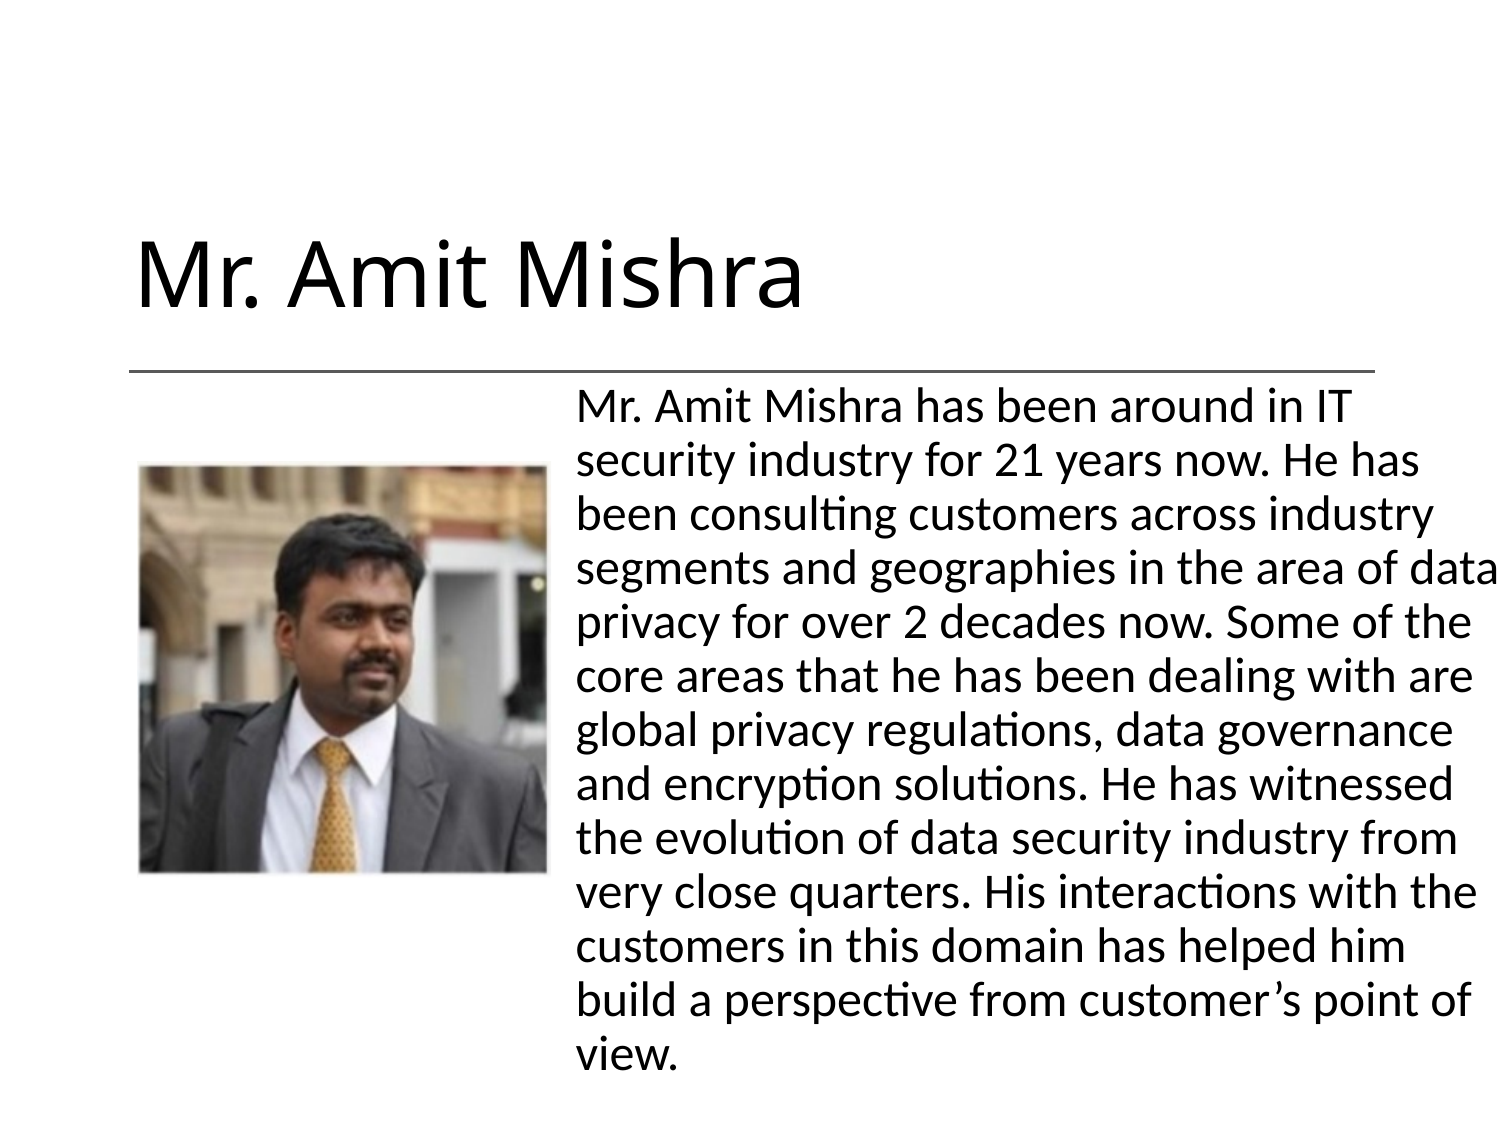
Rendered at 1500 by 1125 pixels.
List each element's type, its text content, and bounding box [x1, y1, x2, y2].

title Mr. Amit Mishra [118, 160, 1421, 335]
list Mr. Amit Mishra has been around in IT security industry for 21 years now. He has been consulting customers across industry segments and geographies in the area of data privacy for over 2 decades now. Some of the core areas that he has been dealing with are global privacy regulations, data governance and encryption solutions. He has witnessed the evolution of data security industry from very close quarters. His interactions with the customers in this domain has helped him build a perspective from customer’s point of view. [560, 372, 1500, 968]
picture [136, 461, 552, 878]
